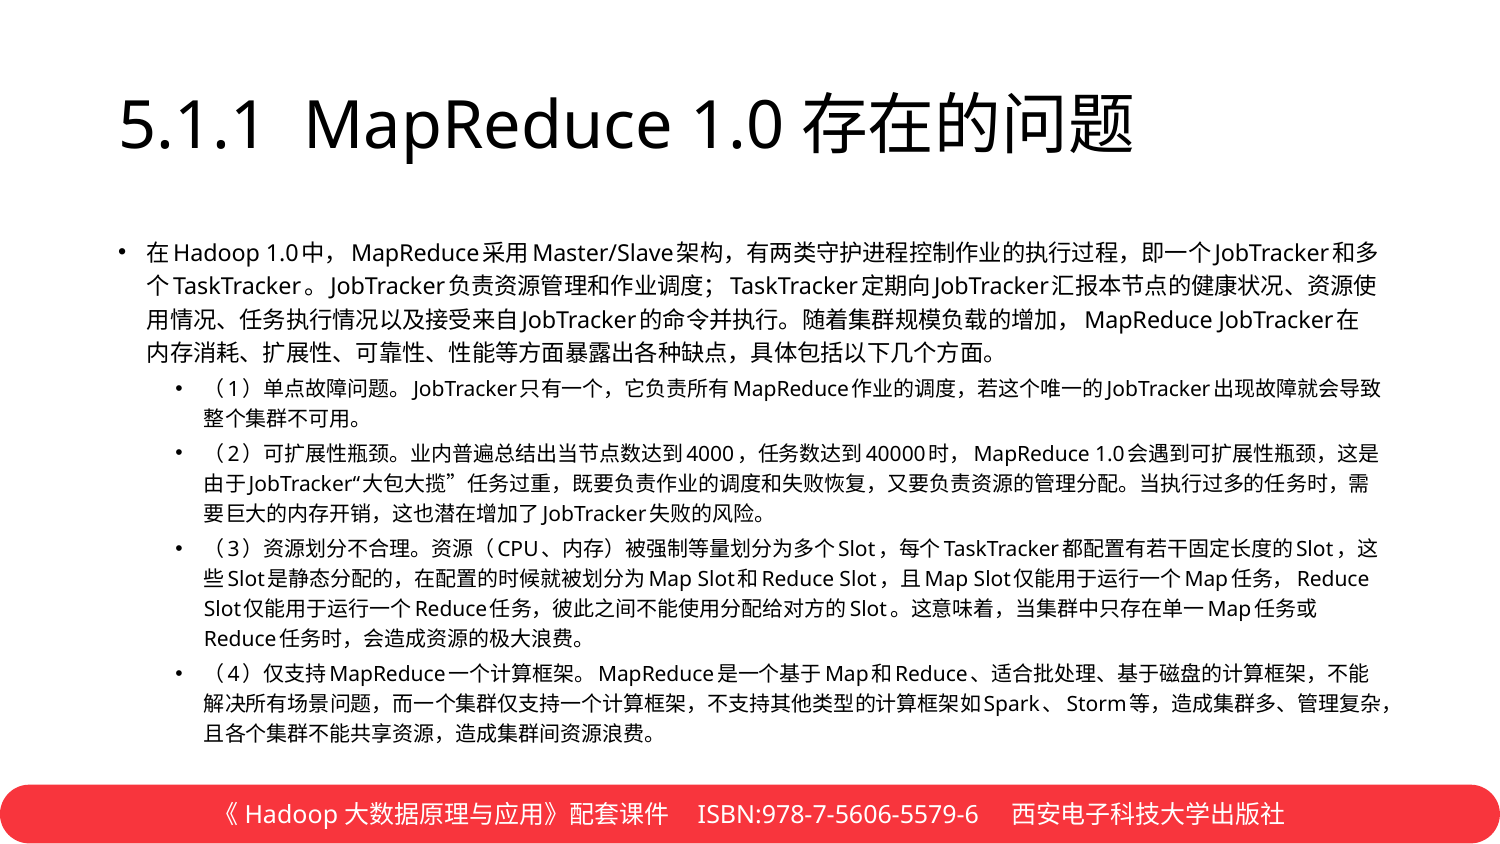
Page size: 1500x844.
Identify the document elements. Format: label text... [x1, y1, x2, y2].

list 在Hadoop 1.0中，MapReduce采用Master/Slave架构，有两类守护进程控制作业的执行过程，即一个JobTracker和多个TaskTracker。JobTracker负责资源管理和作业调度；TaskTracker定期向JobTracker汇报本节点的健康状况、资源使用情况、任务执行情况以及接受来自JobTracker的命令并执行。随着集群规模负载的增加，MapReduce JobTracker在内存消耗、扩展性、可靠性、性能等方面暴露出各种缺点，具体包括以下几个方面。 （1）单点故障问题。JobTracker只有一个，它负责所有MapReduce作业的调度，若这个唯一的JobTracker出现故障就会导致整个集群不可用。 （2）可扩展性瓶颈。业内普遍总结出当节点数达到4000，任务数达到40000时，MapReduce 1.0会遇到可扩展性瓶颈，这是由于JobTracker“大包大揽”任务过重，既要负责作业的调度和失败恢复，又要负责资源的管理分配。当执行过多的任务时，需要巨大的内存开销，这也潜在增加了JobTracker失败的风险。 （3）资源划分不合理。资源（CPU、内存）被强制等量划分为多个Slot，每个TaskTracker都配置有若干固定长度的Slot，这些Slot是静态分配的，在配置的时候就被划分为Map Slot和Reduce Slot，且Map Slot仅能用于运行一个Map任务，Reduce Slot仅能用于运行一个Reduce任务，彼此之间不能使用分配给对方的Slot。这意味着，当集群中只存在单一Map任务或Reduce任务时，会造成资源的极大浪费。 （4）仅支持MapReduce一个计算框架。MapReduce是一个基于Map和Reduce、适合批处理、基于磁盘的计算框架，不能解决所有场景问题，而一个集群仅支持一个计算框架，不支持其他类型的计算框架如Spark、Storm等，造成集群多、管理复杂，且各个集群不能共享资源，造成集群间资源浪费。 [103, 224, 1397, 760]
title 5.1.1 MapReduce 1.0存在的问题 [103, 44, 1397, 208]
